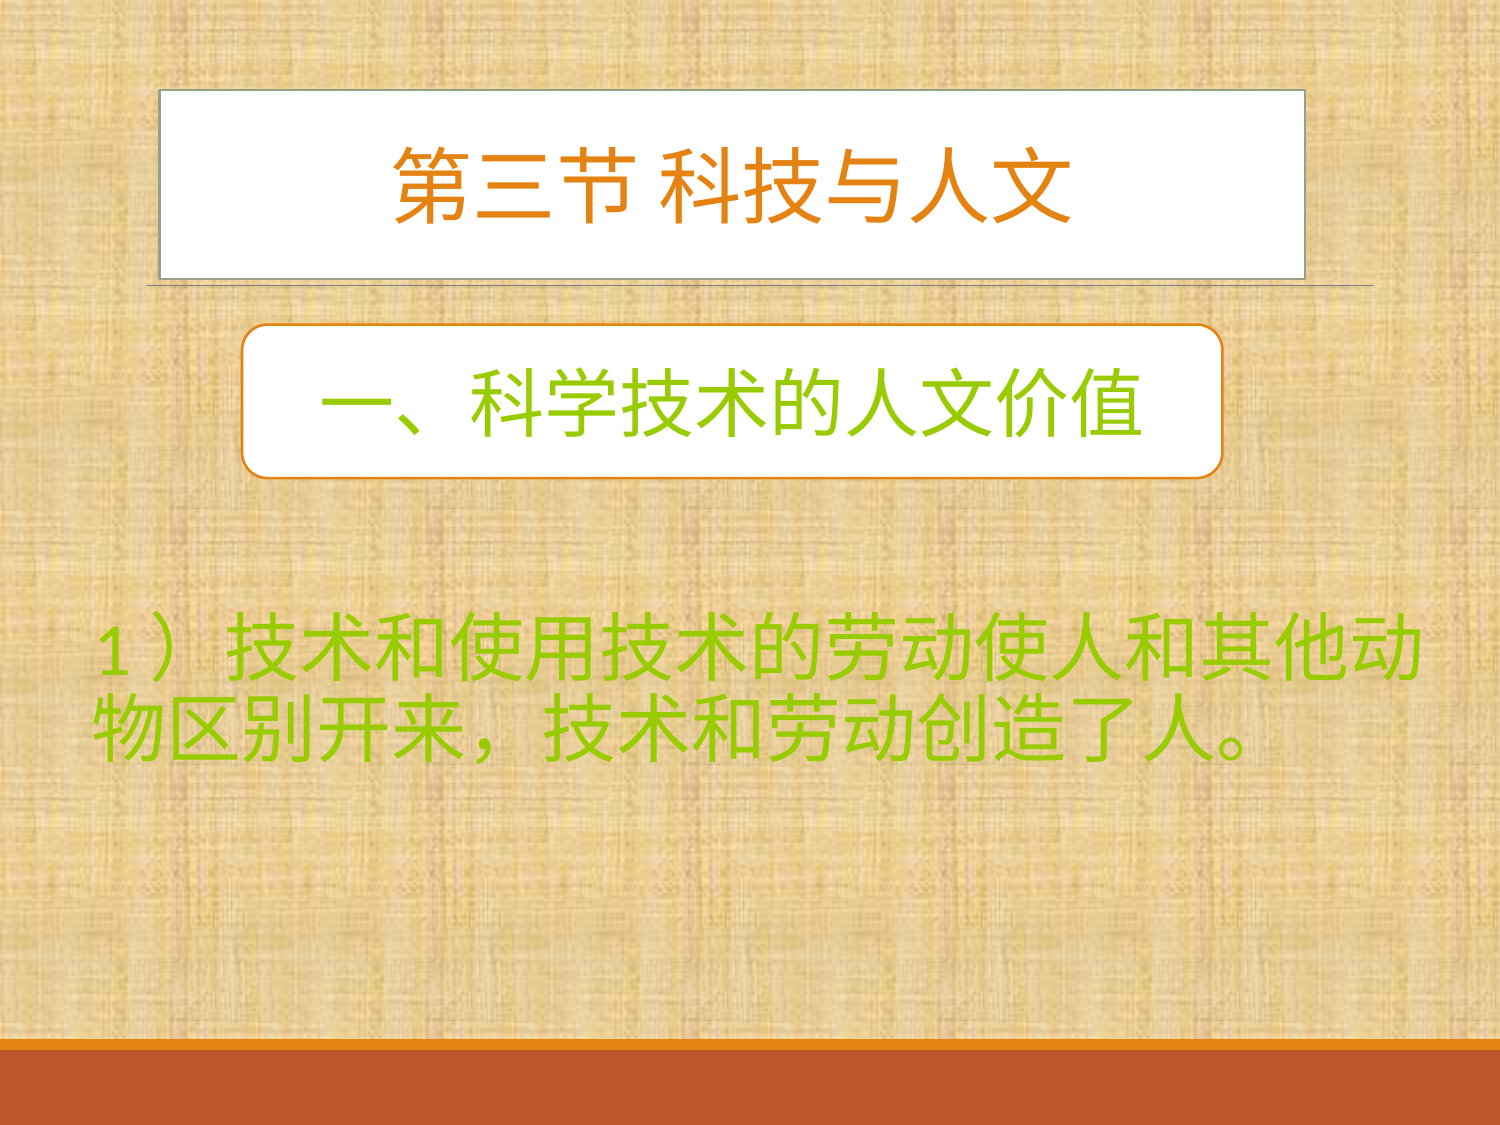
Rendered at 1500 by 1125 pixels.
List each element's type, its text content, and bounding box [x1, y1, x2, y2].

list 1）技术和使用技术的劳动使人和其他动物区别开来，技术和劳动创造了人。 [76, 42, 1436, 1024]
picture [0, 0, 1500, 1039]
text_box 一、科学技术的人文价值 [240, 323, 1224, 480]
text_box 第三节 科技与人文 [158, 89, 1306, 280]
